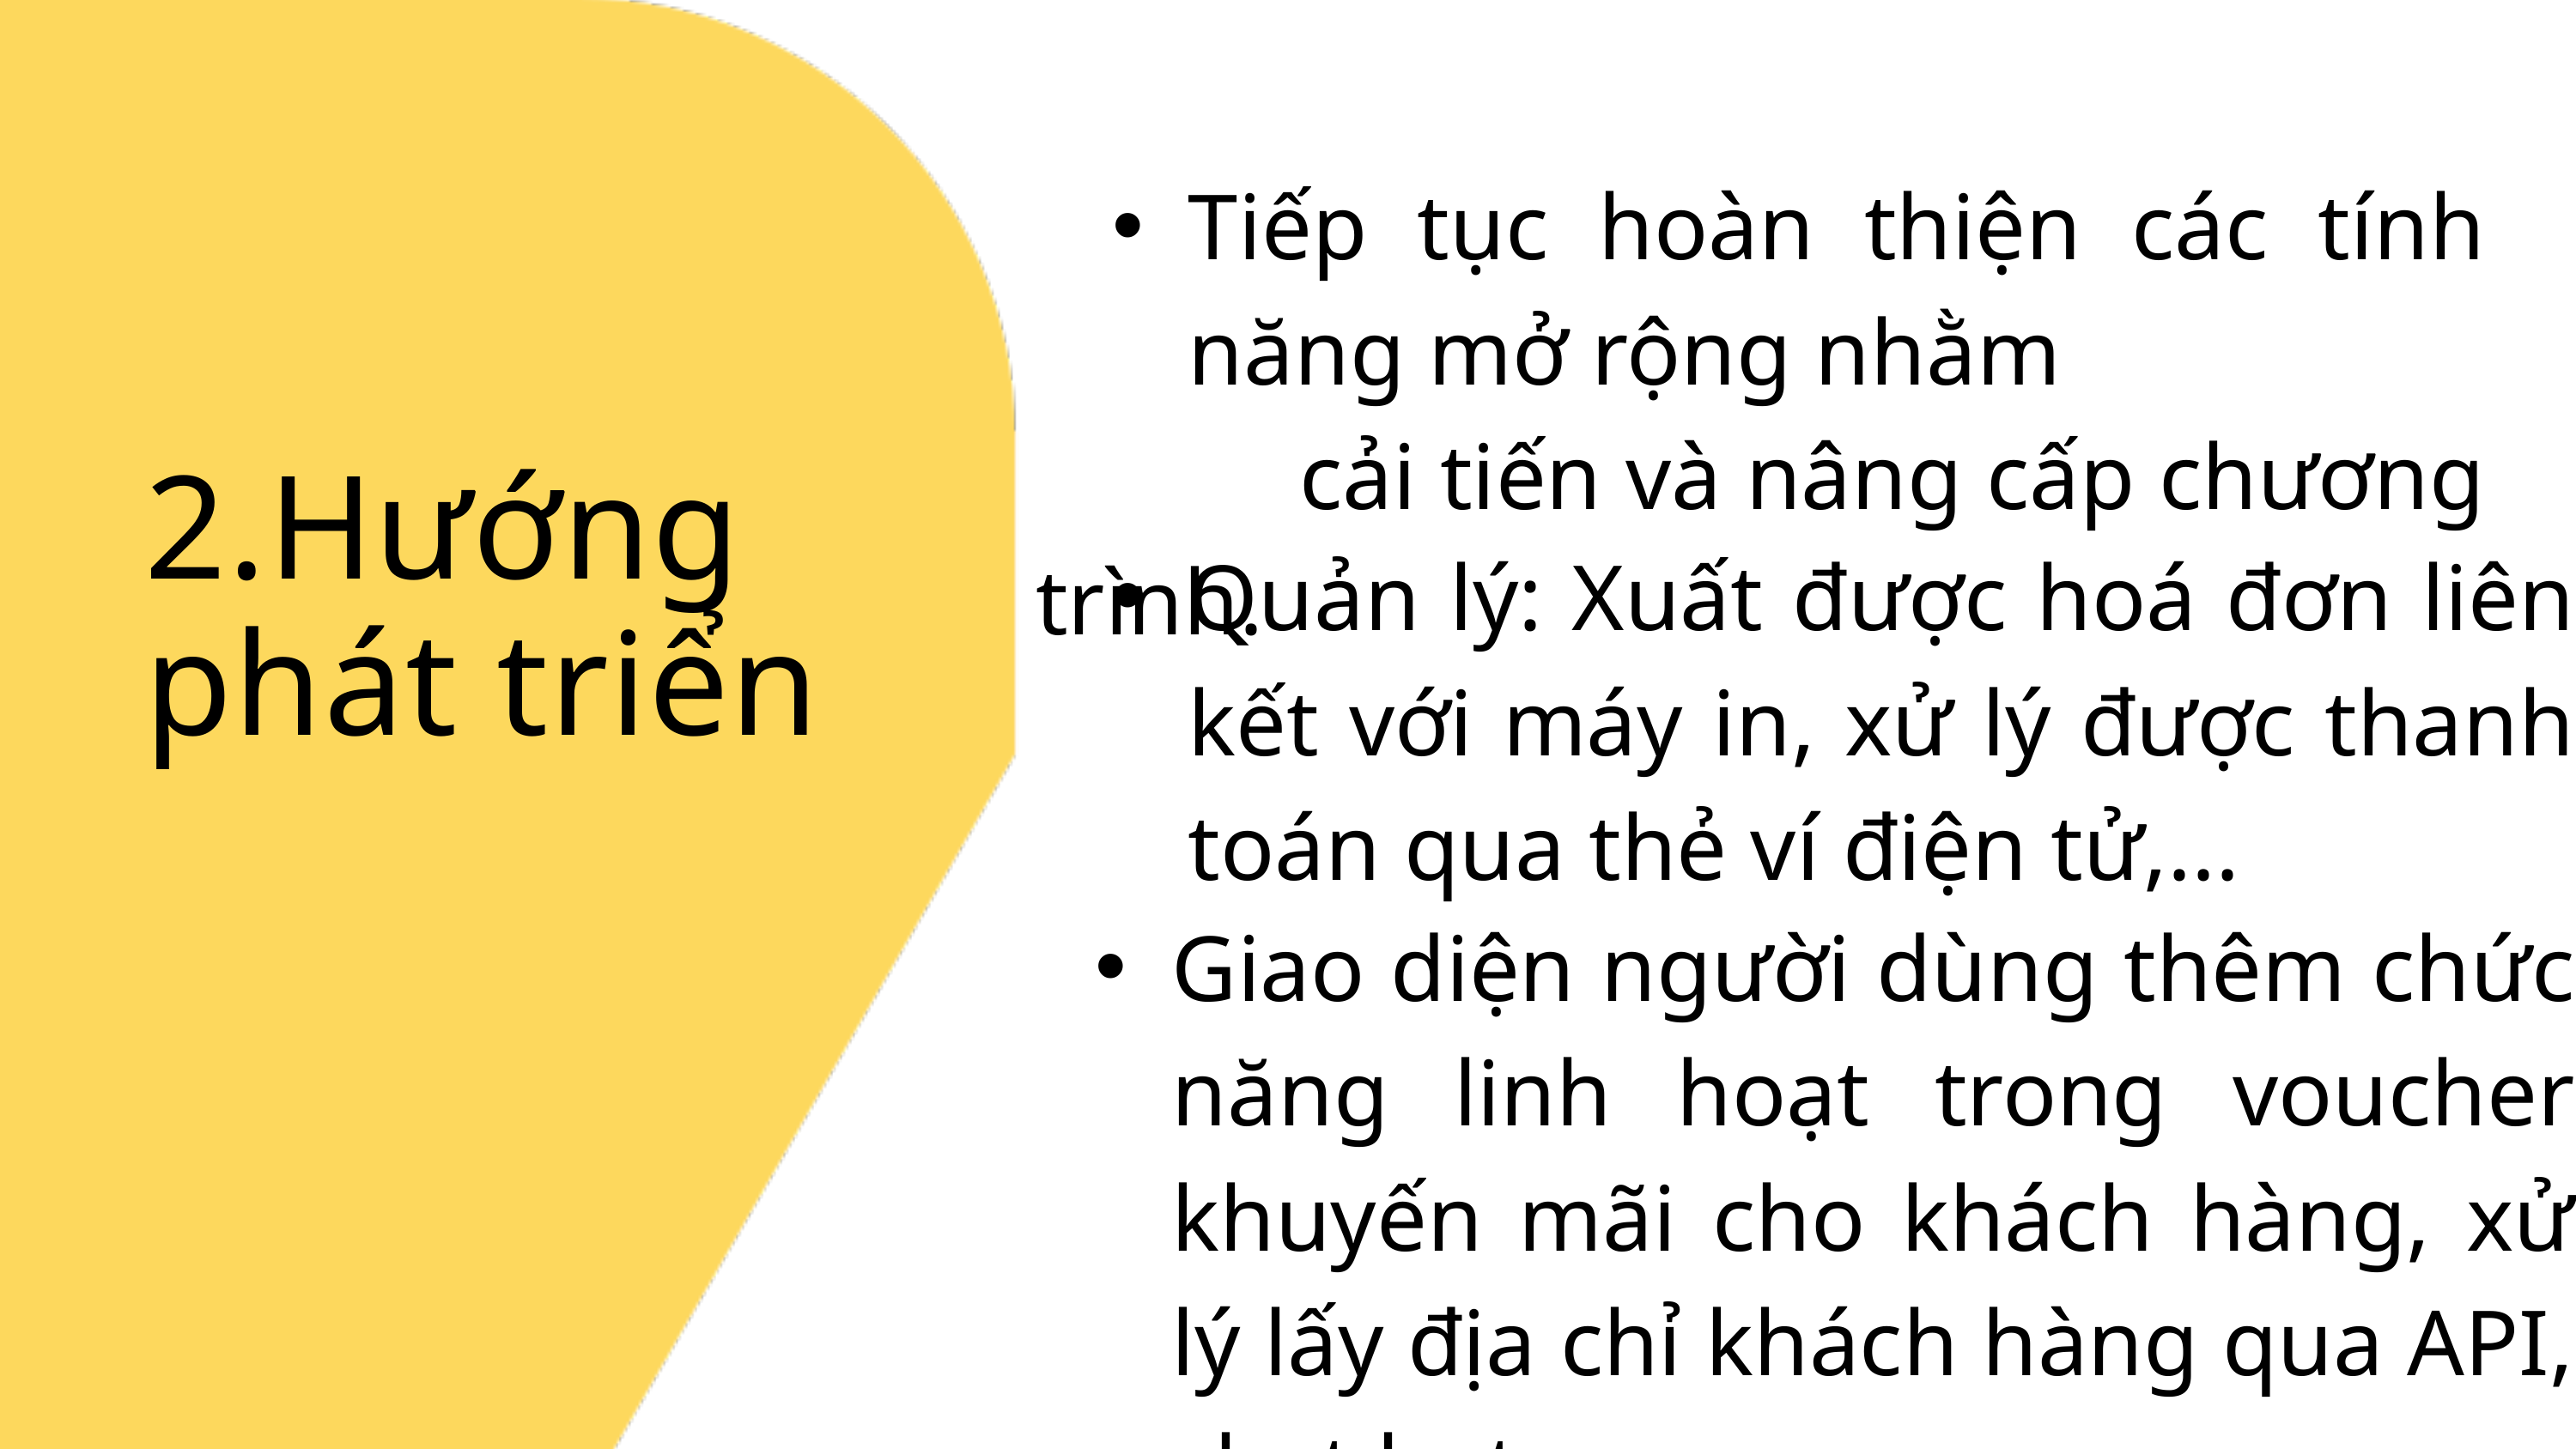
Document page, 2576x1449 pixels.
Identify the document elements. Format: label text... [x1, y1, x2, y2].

text_box Tiếp tục hoàn thiện các tính năng mở rộng nhằm cải tiến và nâng cấp chương trình. [1035, 153, 2487, 524]
text_box Giao diện người dùng thêm chức năng linh hoạt trong voucher khuyến mãi cho khách hàng, xử lý lấy địa chỉ khách hàng qua API, chat bot,... [1018, 894, 2576, 1449]
text_box [0, 0, 1019, 1449]
text_box 2.Hướng phát triển [144, 452, 909, 764]
text_box Quản lý: Xuất được hoá đơn liên kết với máy in, xử lý được thanh toán qua thẻ ví điện tử,... [1035, 524, 2576, 894]
